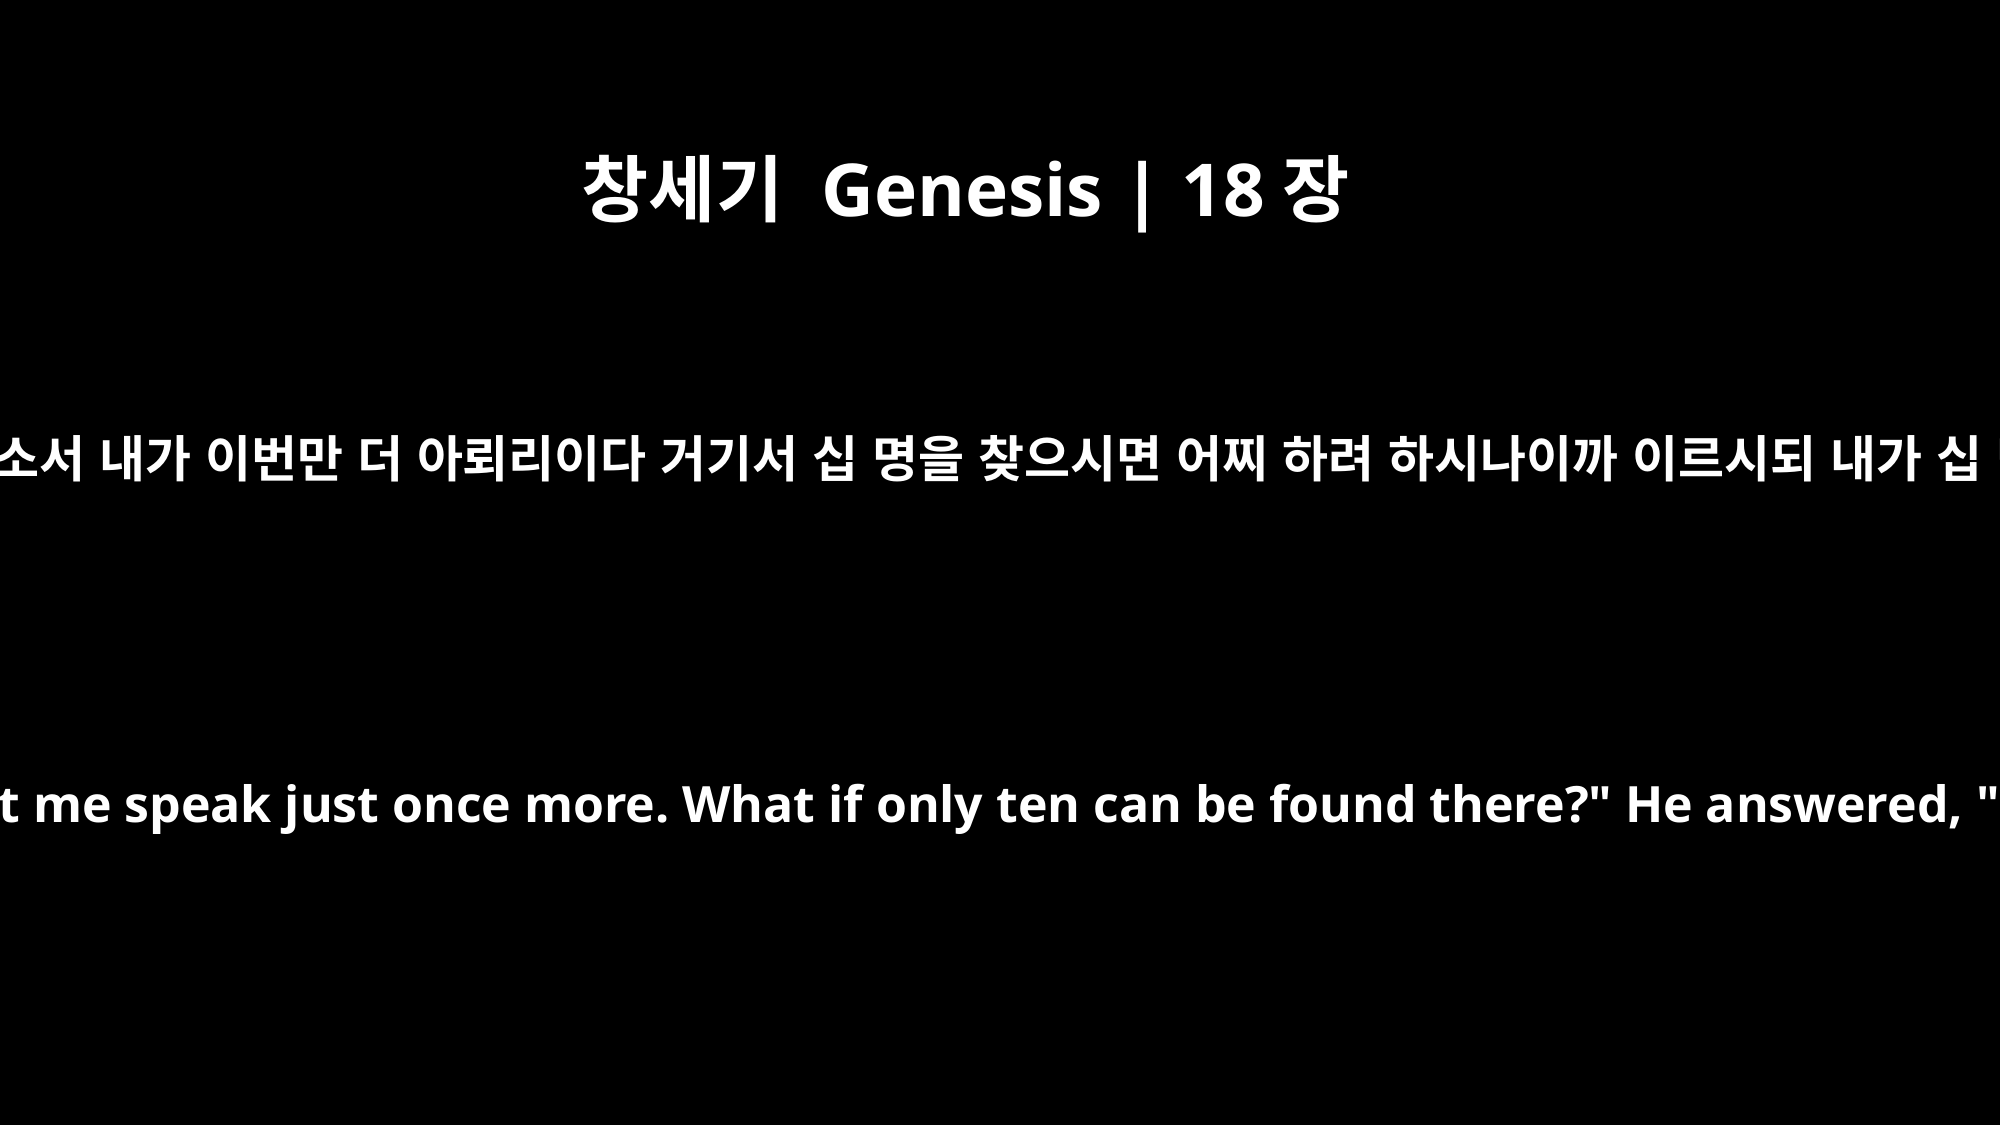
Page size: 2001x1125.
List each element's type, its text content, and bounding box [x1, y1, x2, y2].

text_box 32 아브라함이 또 이르되 주는 노하지 마옵소서 내가 이번만 더 아뢰리이다 거기서 십 명을 찾으시면 어찌 하려 하시나이까 이르시되 내가 십 명으로 말미암아 멸하지 아니하리라 [0, 359, 2000, 495]
text_box 창세기 Genesis | 18장 [566, 136, 1365, 239]
text_box Then he said, "May the Lord not be angry, but let me speak just once more. What if only ten can be found there?" He answered, "For the sake of ten, I will not destroy it." [0, 764, 2000, 840]
